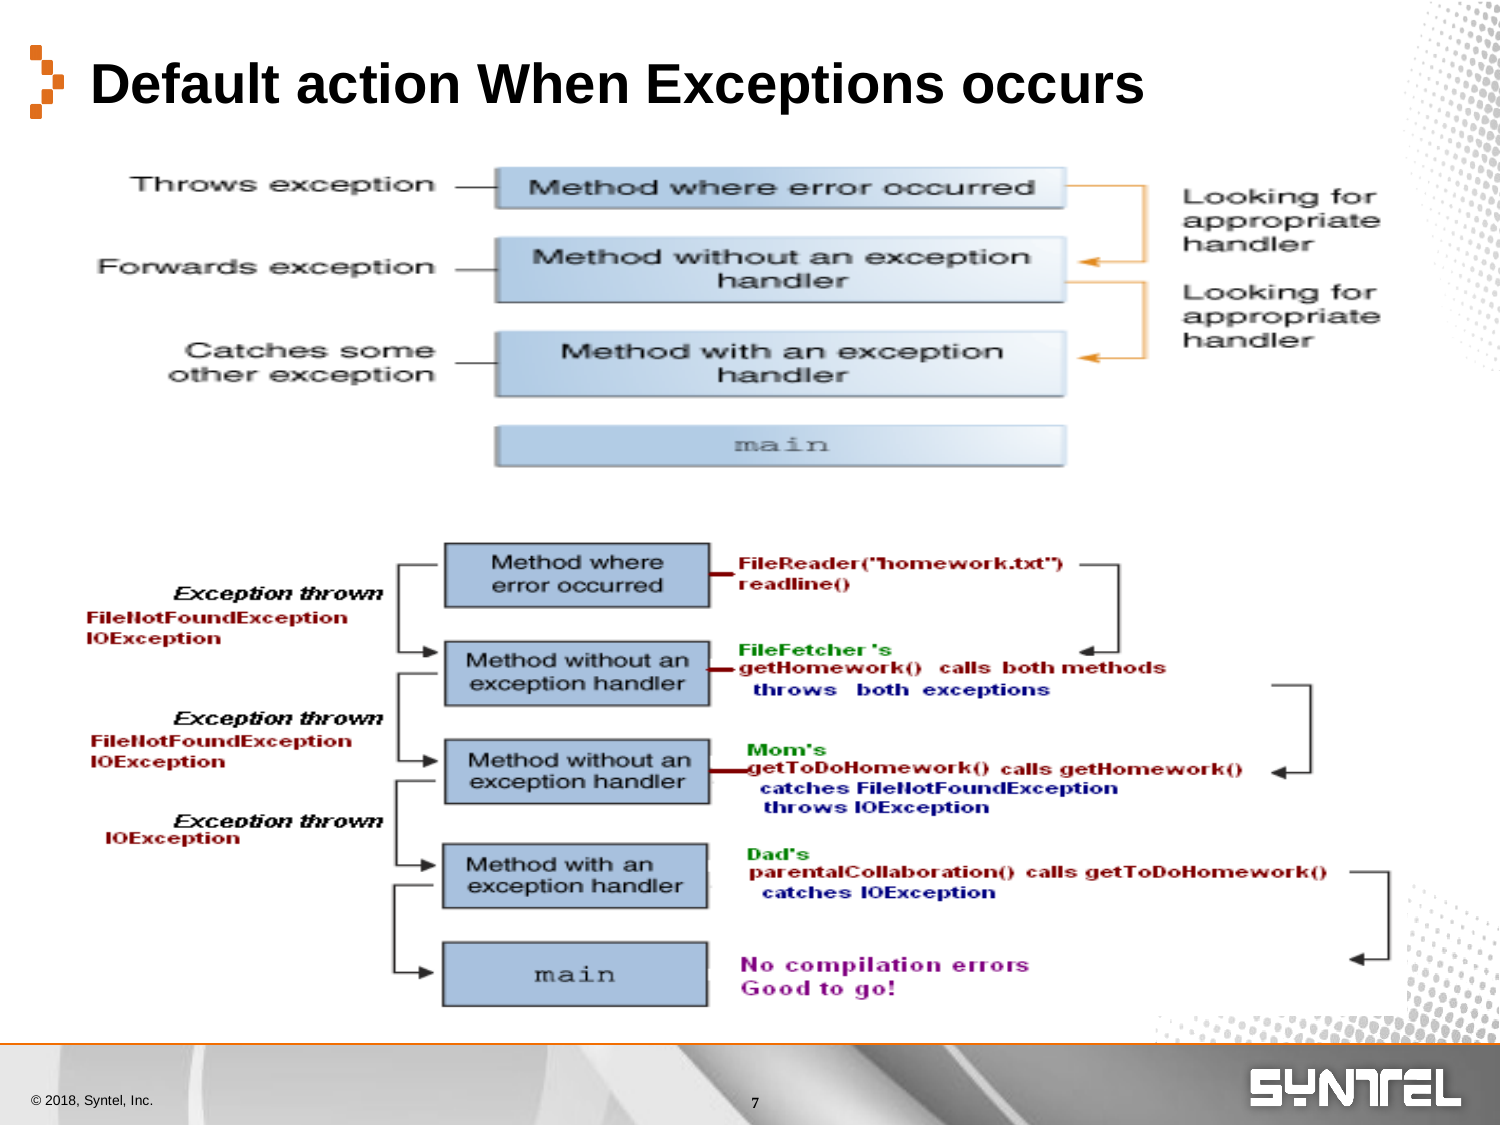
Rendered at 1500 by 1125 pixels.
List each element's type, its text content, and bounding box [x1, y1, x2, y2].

title Default action When Exceptions occurs [90, 28, 1462, 135]
picture [69, 159, 1408, 476]
picture [1250, 1069, 1462, 1112]
picture [30, 45, 64, 119]
picture [69, 537, 1408, 1016]
